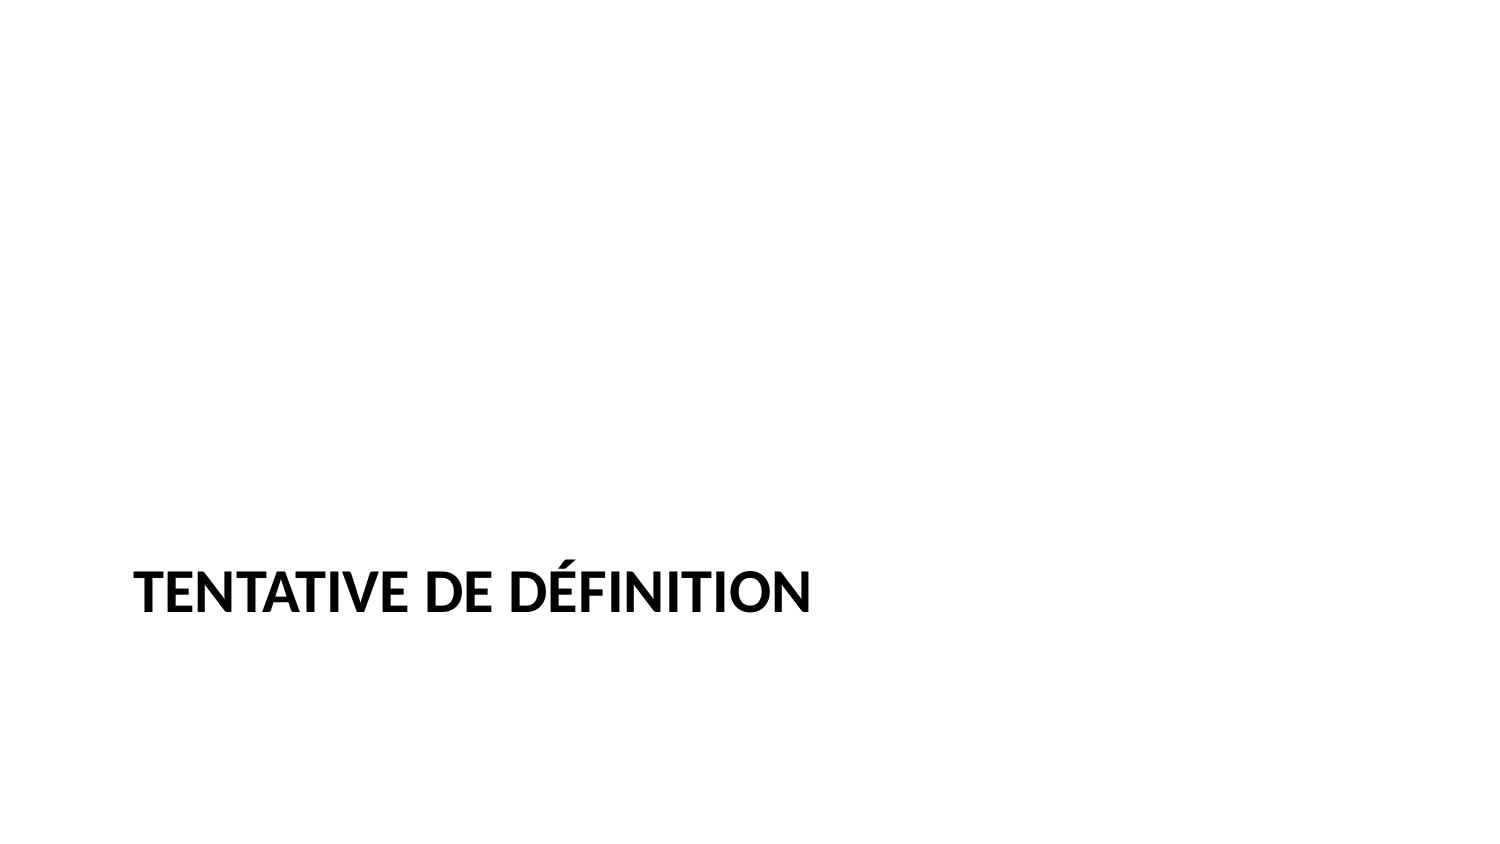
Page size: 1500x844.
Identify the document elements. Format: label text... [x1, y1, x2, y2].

title Tentative de définition [118, 542, 1394, 710]
